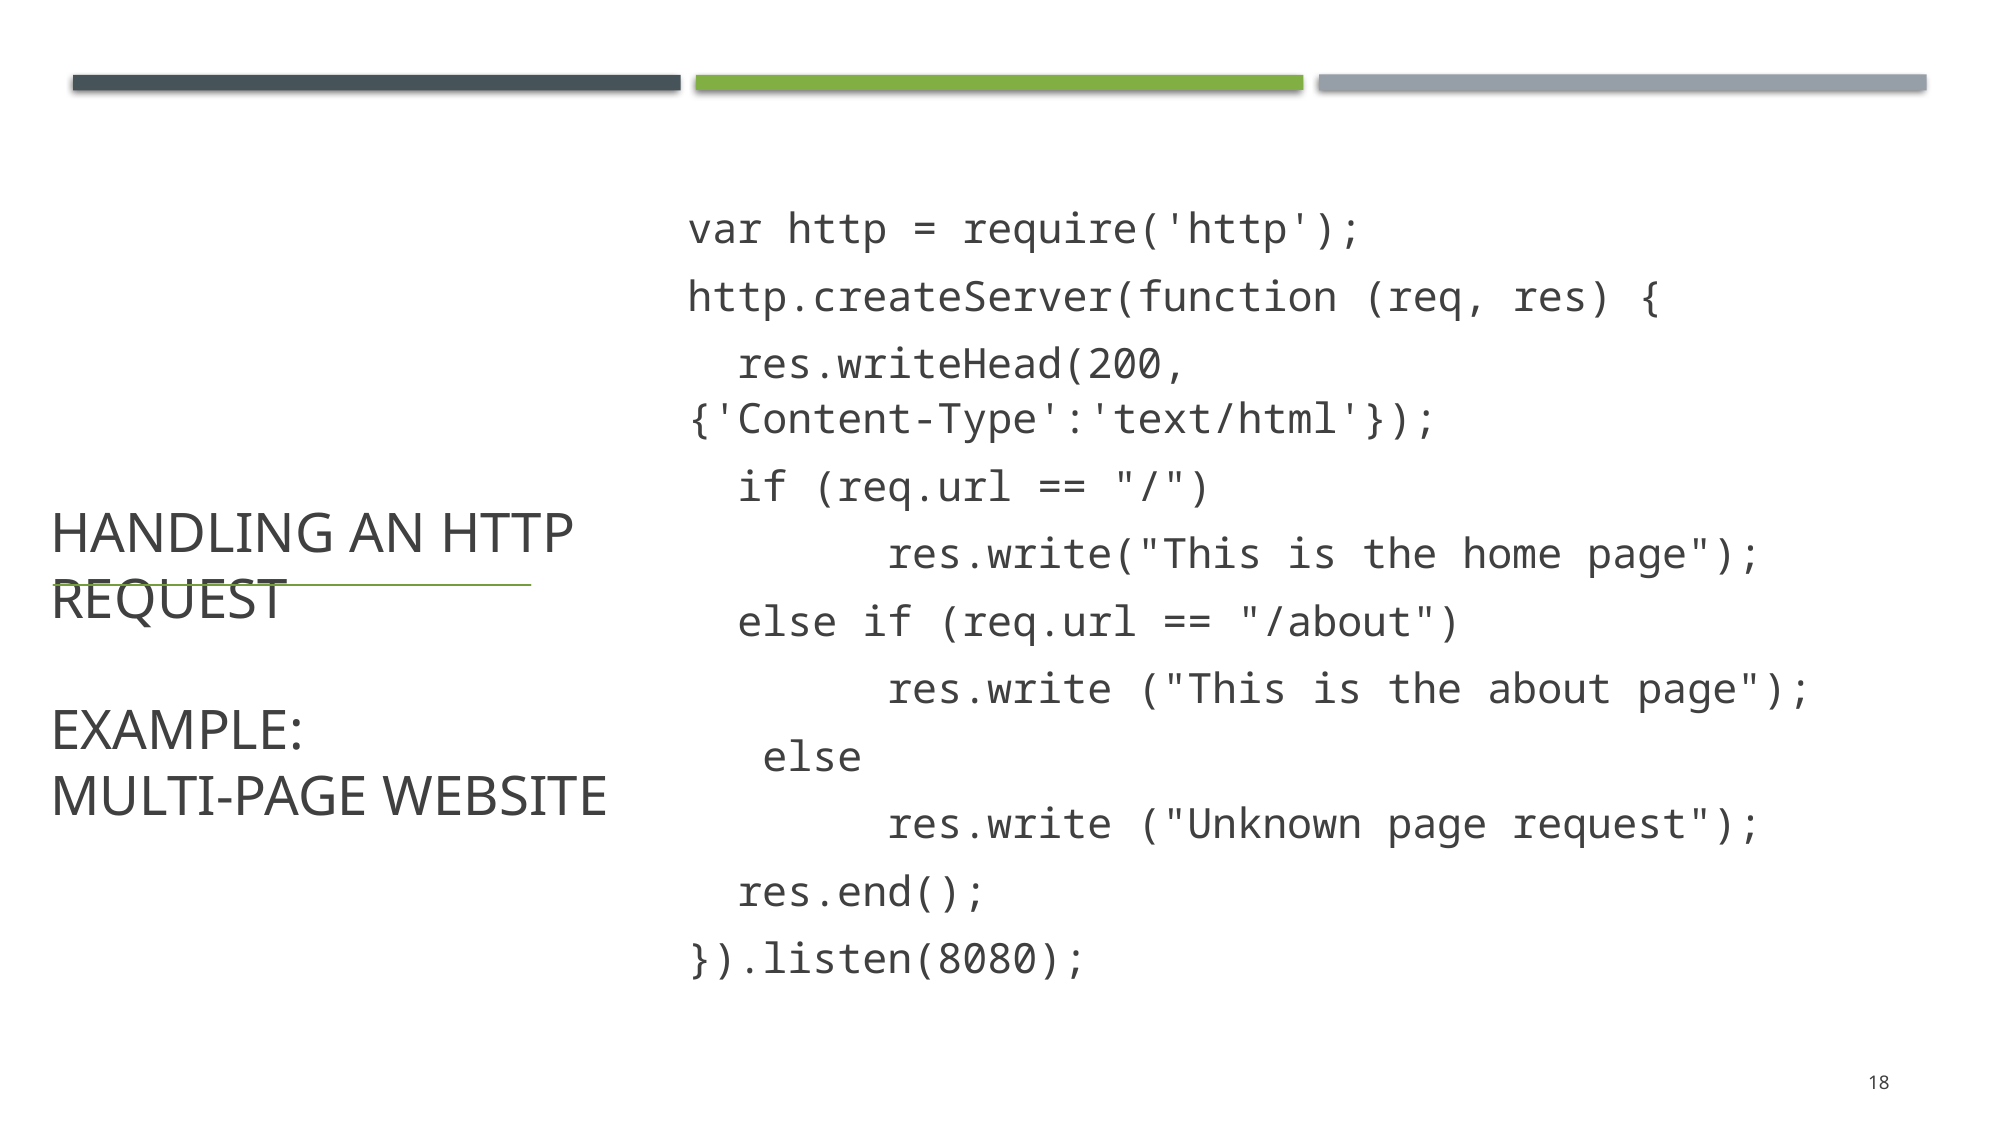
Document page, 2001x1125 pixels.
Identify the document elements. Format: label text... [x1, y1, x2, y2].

title Handling an http request example: Multi-page website [35, 422, 630, 834]
slide_number 18 [1732, 1053, 1905, 1114]
list var http = require('http'); http.createServer(function (req, res) { res.writeHead(200, {'Content-Type':'text/html'}); if (req.url == "/") res.write("This is the home page"); else if (req.url == "/about") res.write ("This is the about page"); else res.write ("Unknown page request"); res.end(); }).listen(8080); [672, 189, 1905, 1054]
